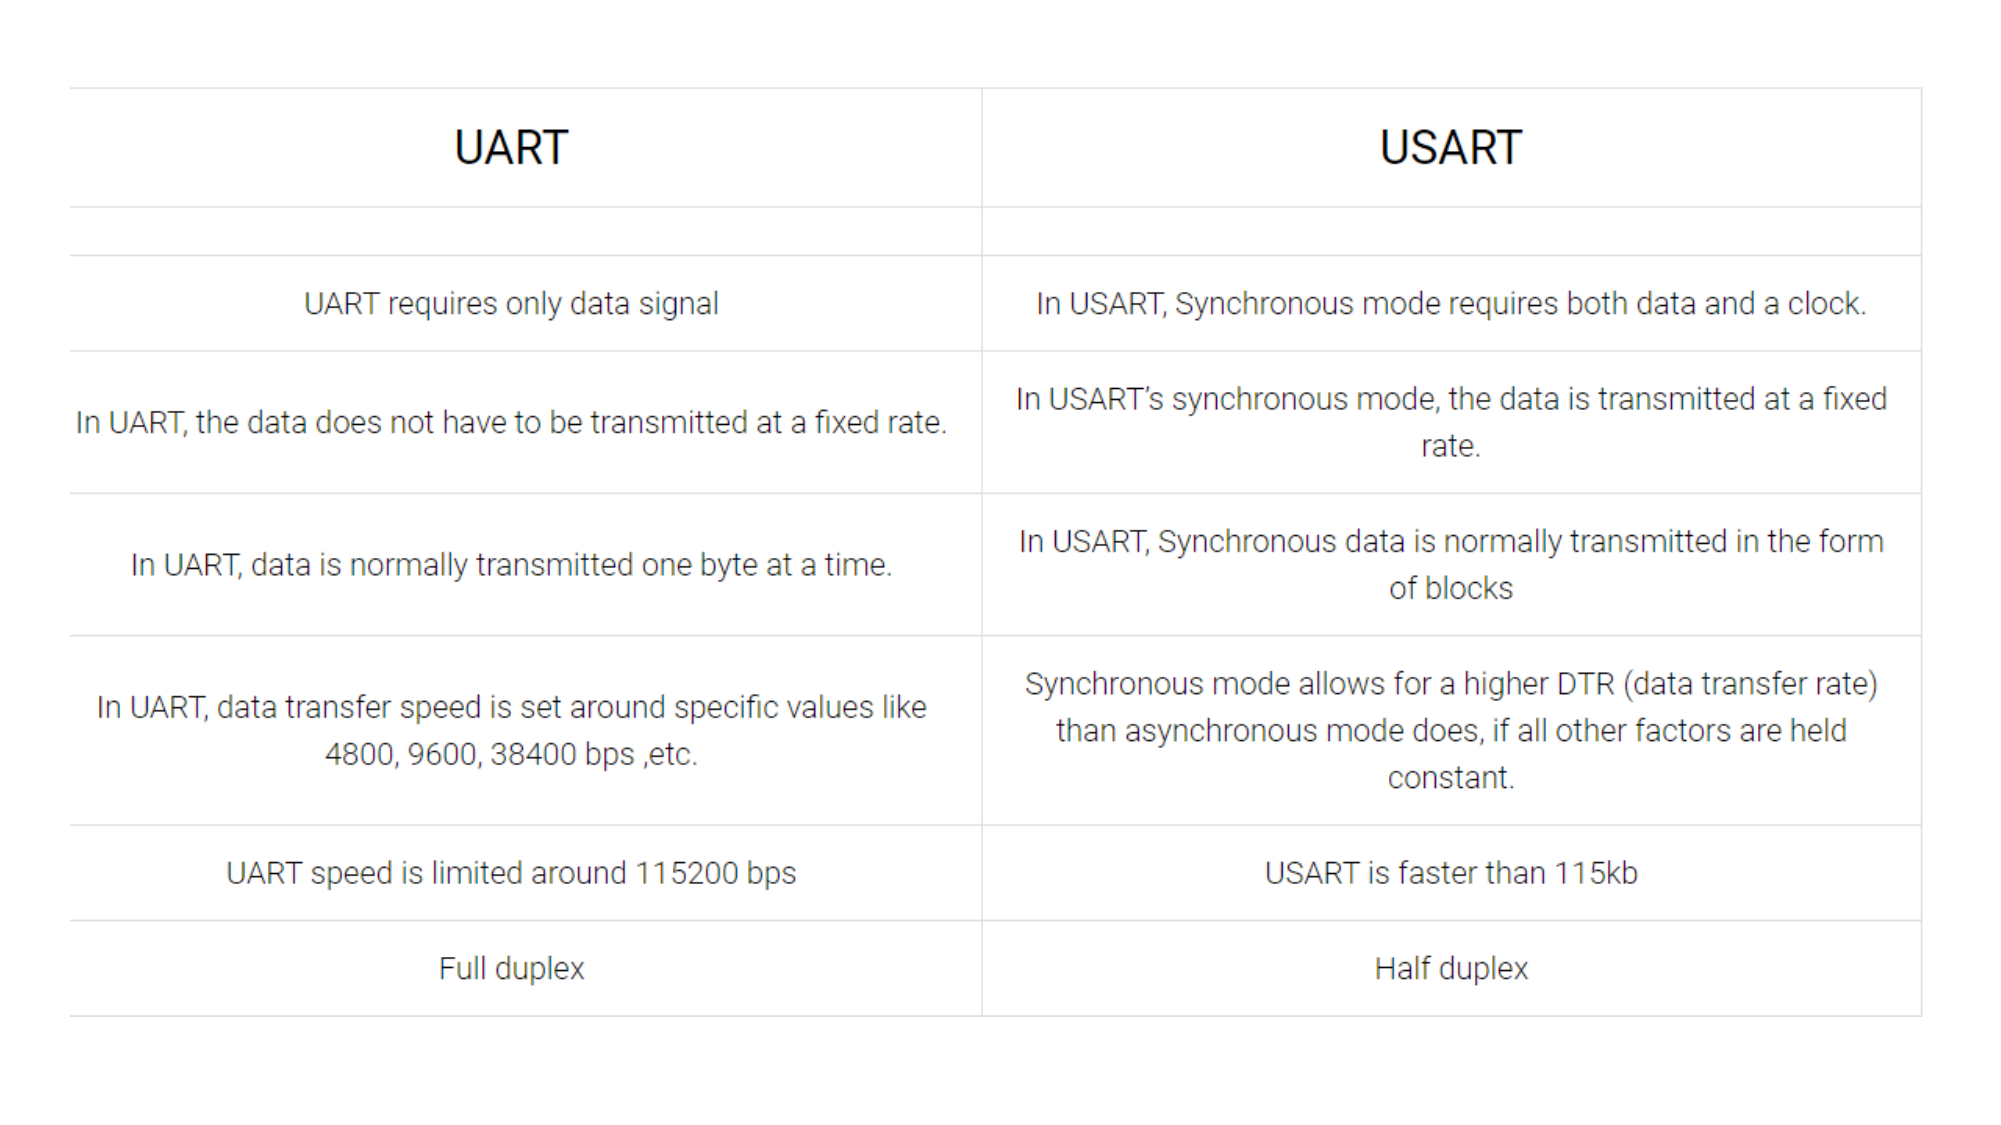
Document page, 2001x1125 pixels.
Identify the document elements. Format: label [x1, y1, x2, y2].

picture [70, 86, 1930, 1017]
